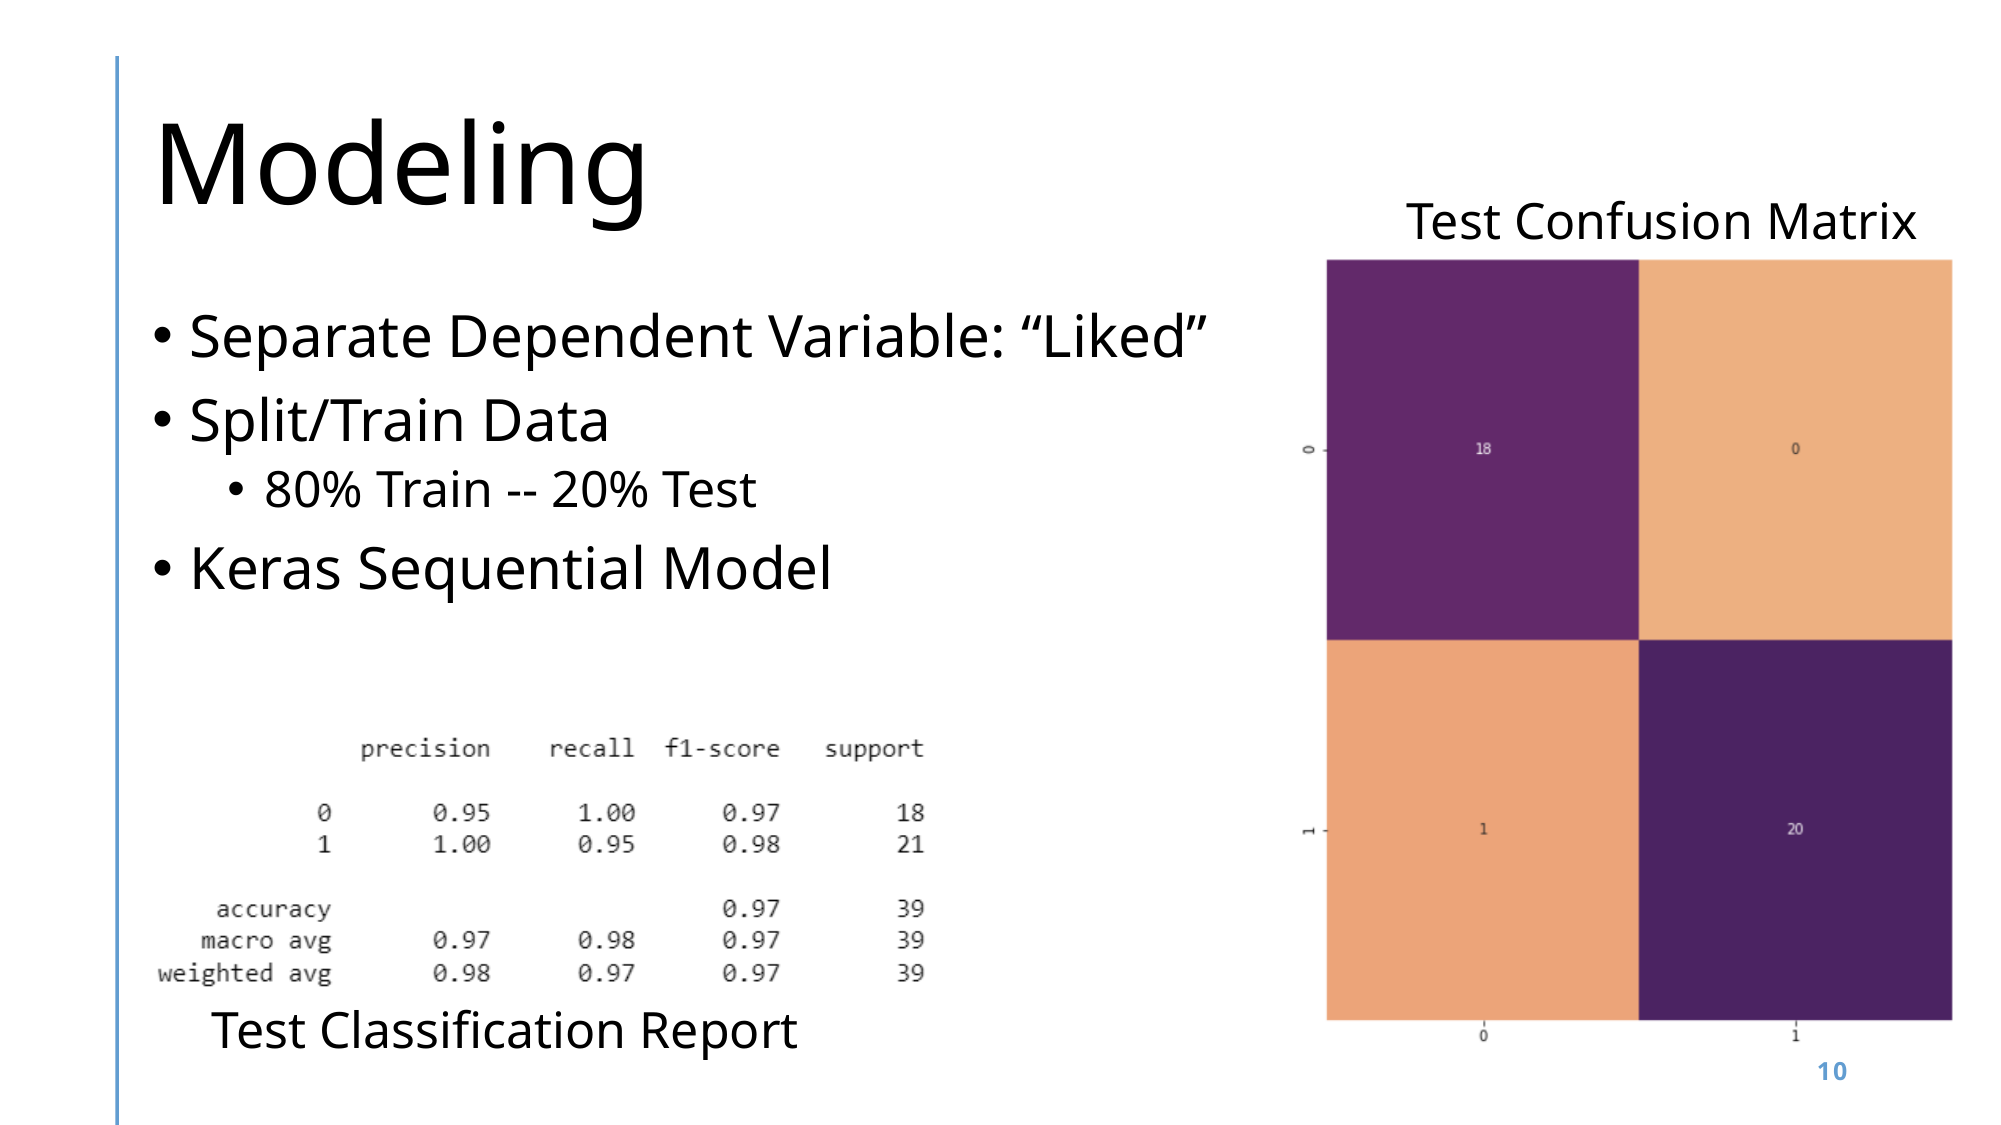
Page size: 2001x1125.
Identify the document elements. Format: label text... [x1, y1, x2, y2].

picture [1298, 257, 1977, 1056]
text_box Test Confusion Matrix [1391, 181, 2000, 257]
text_box Test Classification Report [197, 1000, 860, 1066]
list Separate Dependent Variable: “Liked” Split/Train Data 80% Train -- 20% Test Keras Sequential Model [137, 299, 1298, 1014]
title Modeling [137, 59, 1863, 278]
picture [138, 724, 939, 1000]
slide_number 10 [1412, 1056, 1863, 1103]
